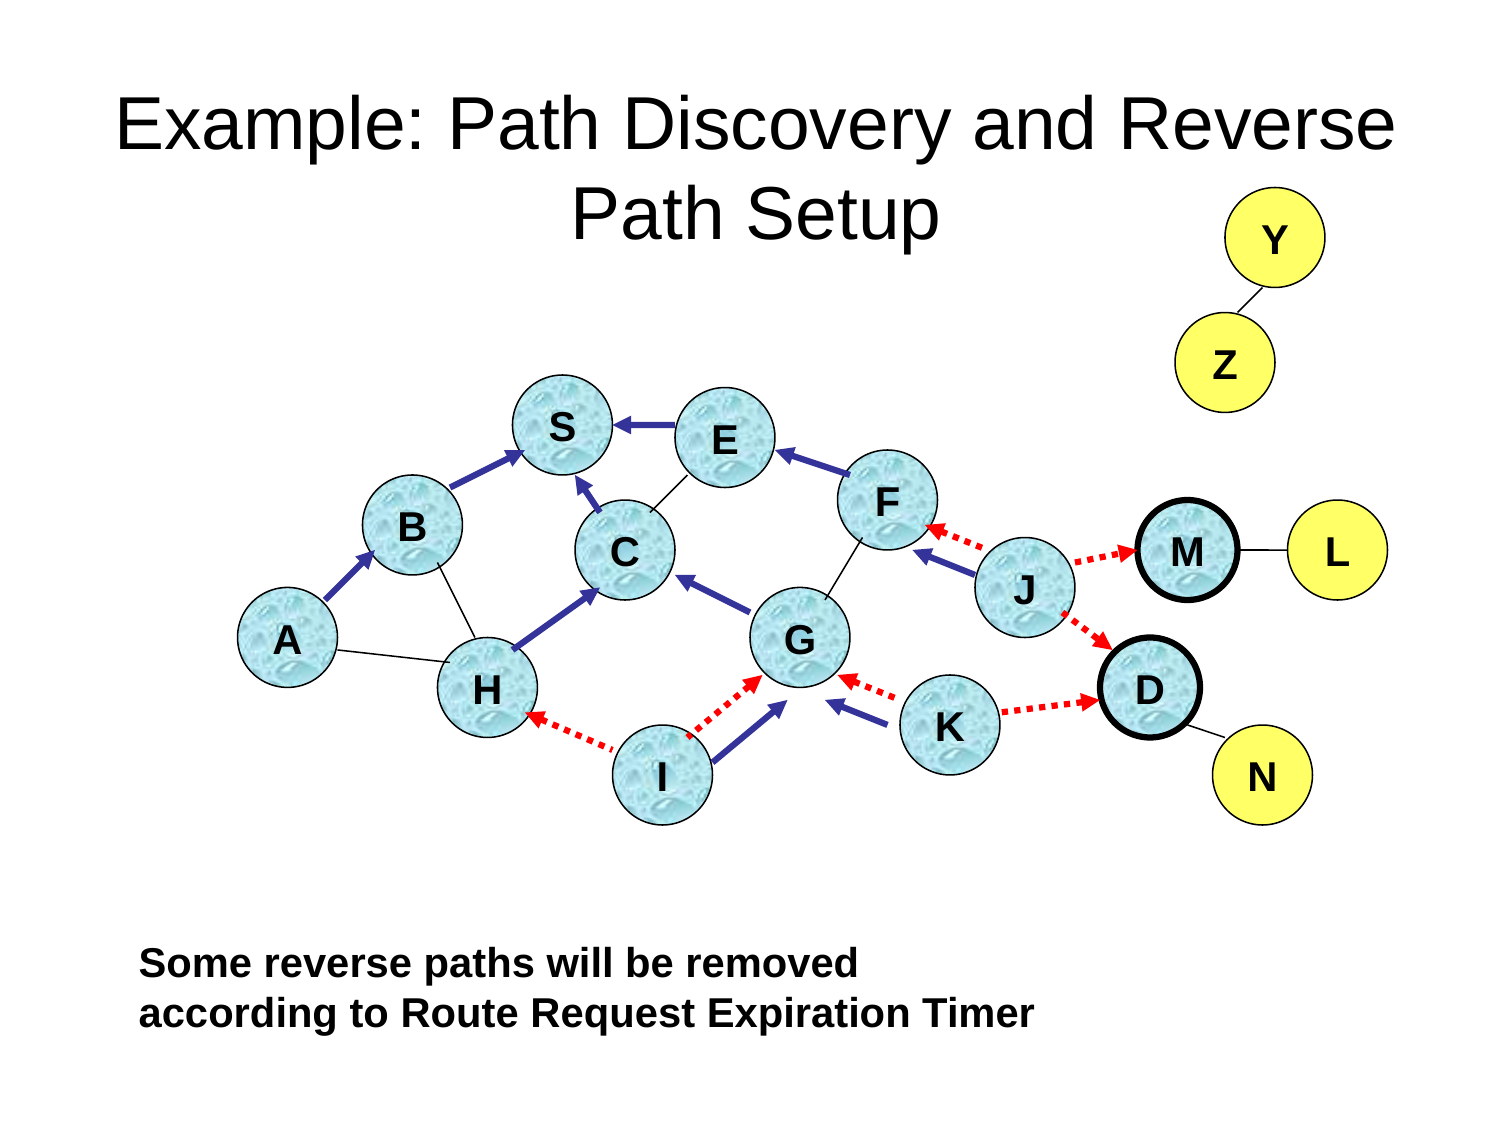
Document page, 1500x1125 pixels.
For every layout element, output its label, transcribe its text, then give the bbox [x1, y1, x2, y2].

text_box H [437, 637, 538, 738]
text_box K [900, 675, 1000, 775]
text_box [1112, 546, 1138, 559]
text_box G [750, 587, 850, 688]
text_box [512, 587, 601, 651]
text_box [912, 548, 976, 576]
text_box D [1100, 637, 1201, 738]
text_box [675, 574, 751, 613]
text_box C [575, 500, 676, 601]
text_box A [237, 587, 338, 688]
text_box [924, 523, 955, 538]
text_box [712, 699, 788, 763]
text_box F [837, 450, 938, 550]
text_box [449, 450, 526, 488]
text_box S [512, 375, 613, 475]
text_box [740, 675, 763, 694]
text_box M [1137, 500, 1238, 601]
text_box I [612, 725, 713, 826]
text_box [1077, 695, 1100, 708]
text_box [612, 418, 676, 432]
text_box B [362, 474, 463, 575]
text_box [774, 448, 851, 476]
text_box [837, 673, 852, 686]
text_box N [1212, 725, 1313, 826]
text_box Y [1232, 263, 1318, 288]
text_box Some reverse paths will be removed according to Route Request Expiration Timer [123, 928, 1050, 1044]
text_box [525, 711, 543, 724]
text_box E [675, 387, 775, 488]
text_box [324, 549, 376, 601]
text_box J [975, 537, 1075, 638]
text_box [825, 698, 888, 726]
text_box [574, 474, 601, 513]
text_box [1098, 637, 1113, 650]
text_box Z [1175, 312, 1276, 413]
text_box L [1287, 500, 1388, 601]
title Example: Path Discovery and Reverse Path Setup [37, 50, 1475, 263]
